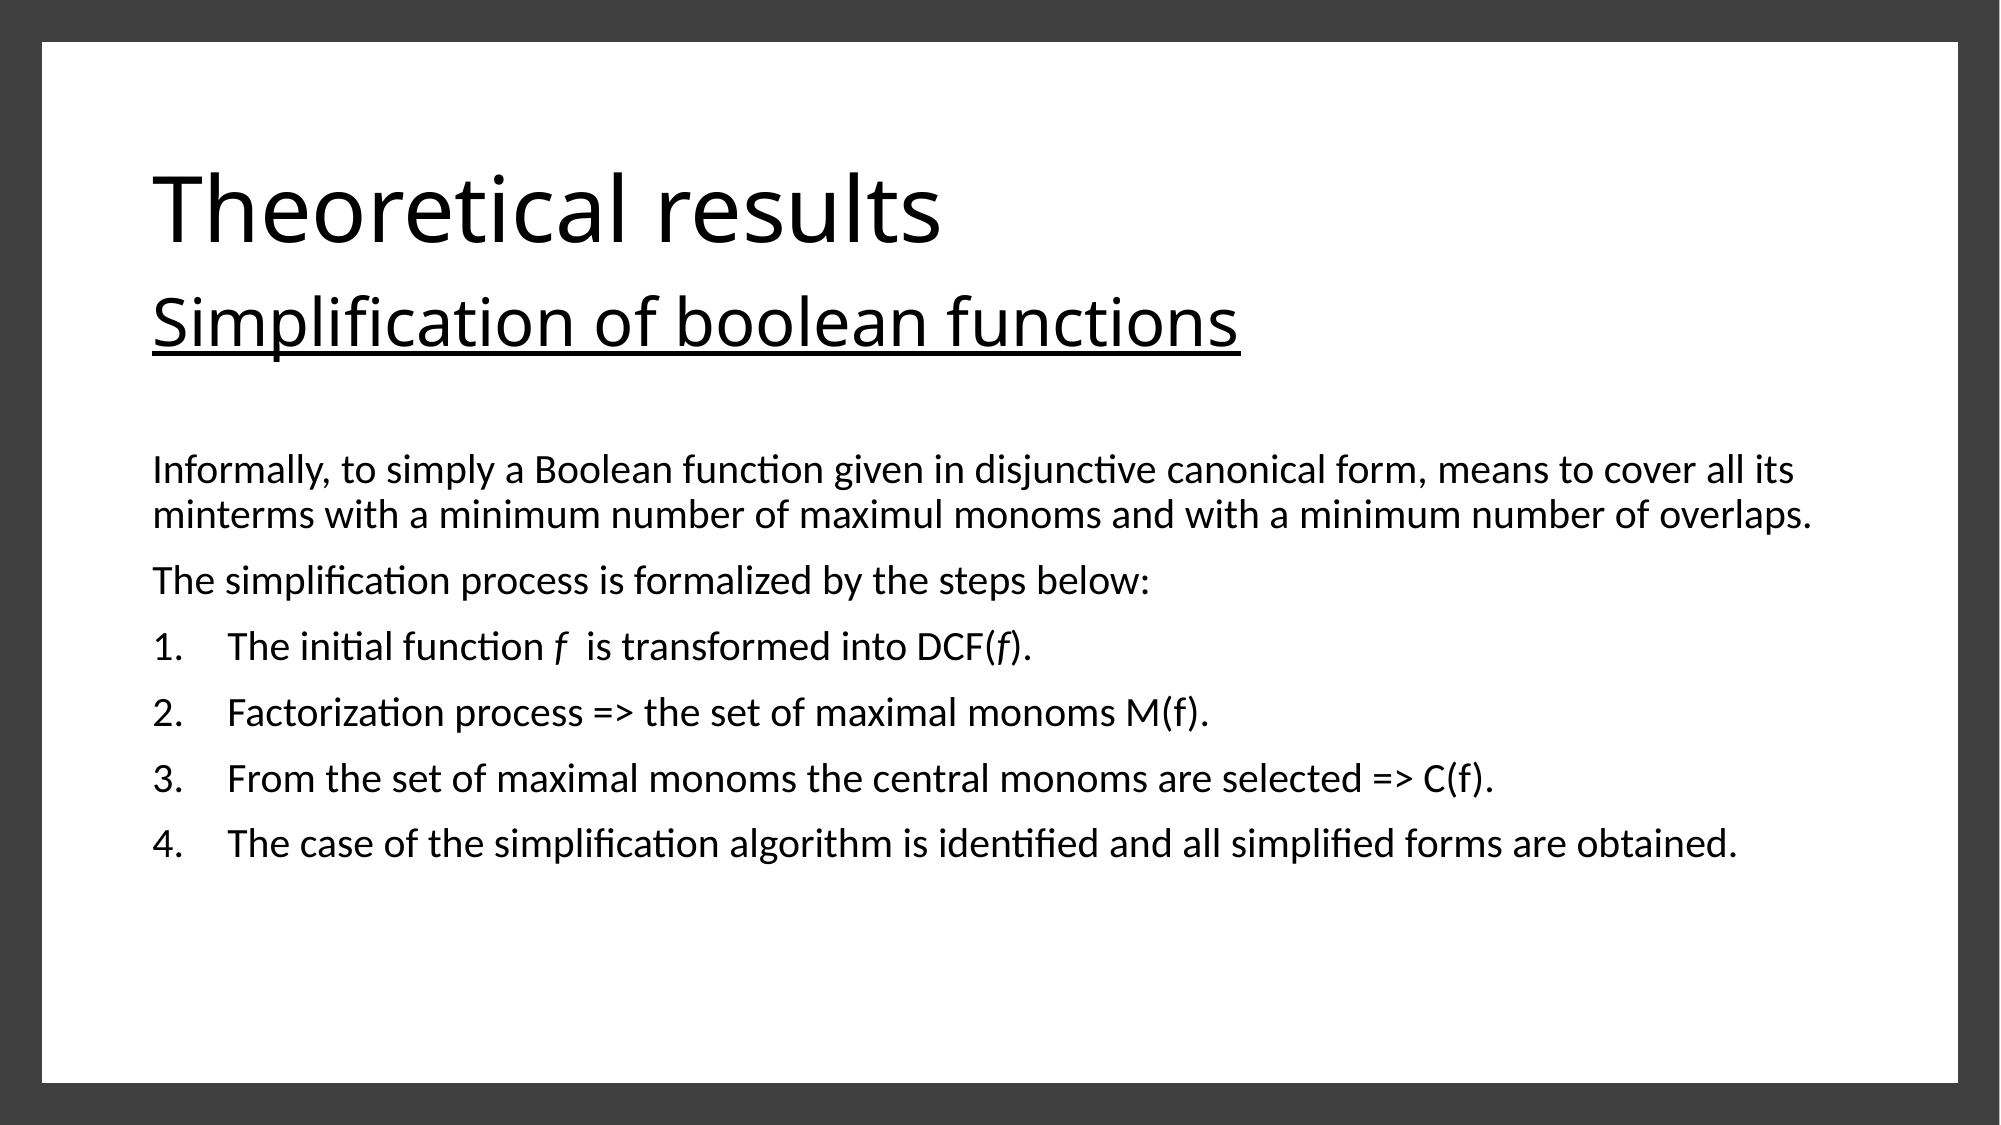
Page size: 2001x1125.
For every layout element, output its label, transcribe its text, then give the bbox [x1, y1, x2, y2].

text_box [52, 51, 1948, 1073]
text_box [0, 0, 2000, 1125]
list Simplification of boolean functions Informally, to simply a Boolean function given in disjunctive canonical form, means to cover all its minterms with a minimum number of maximul monoms and with a minimum number of overlaps. The simplification process is formalized by the steps below: The initial function f is transformed into DCF(f). Factorization process => the set of maximal monoms M(f). From the set of maximal monoms the central monoms are selected => C(f). The case of the simplification algorithm is identified and all simplified forms are obtained. [137, 280, 1863, 917]
title Theoretical results [137, 103, 1863, 280]
